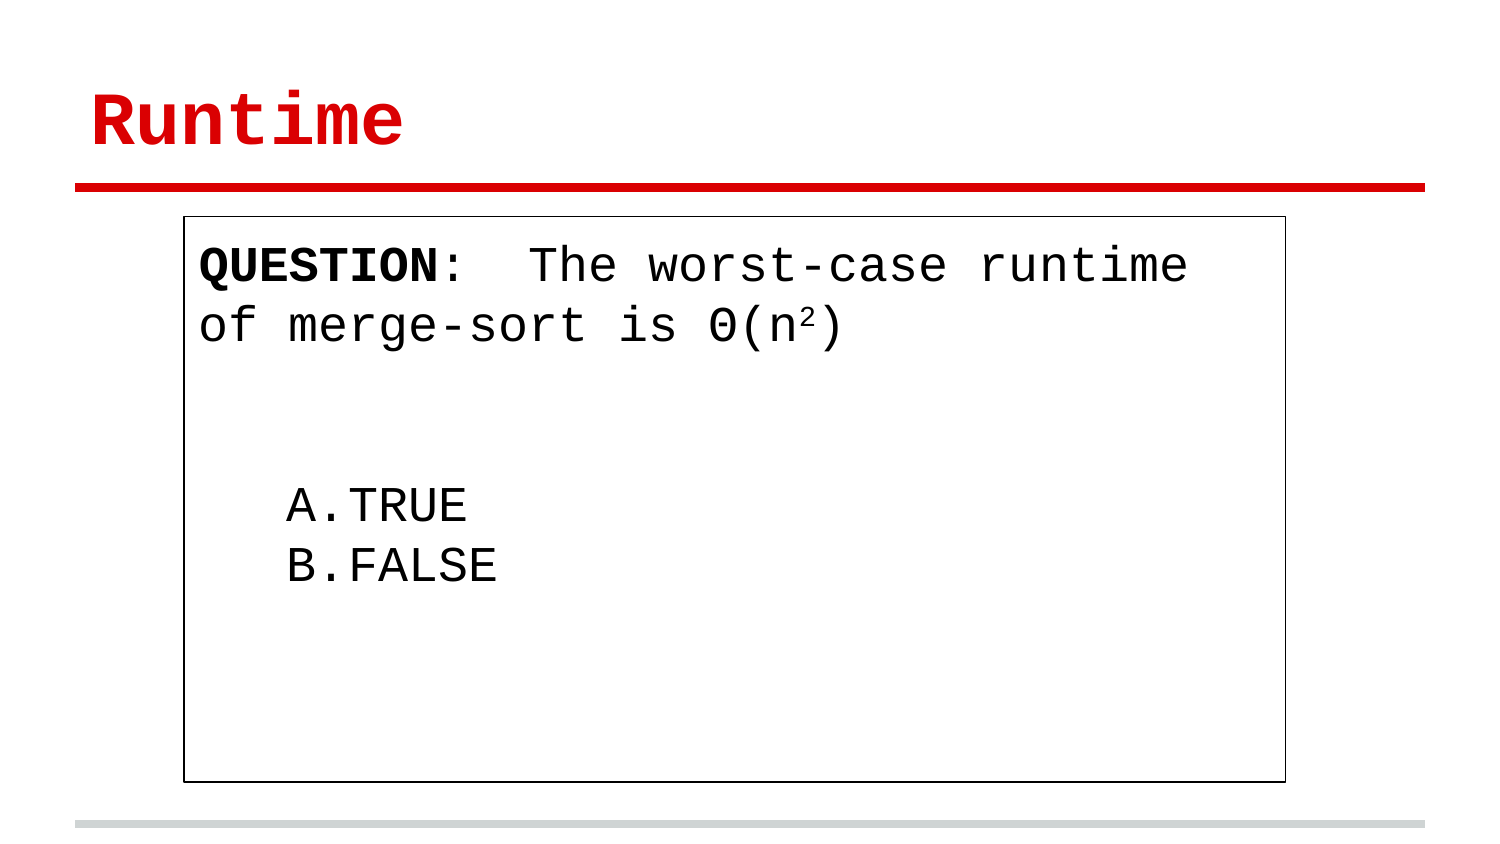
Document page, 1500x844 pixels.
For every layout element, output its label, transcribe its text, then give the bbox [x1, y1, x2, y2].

title Runtime [75, 33, 1425, 175]
text_box QUESTION: The worst-case runtime of merge-sort is Θ(n2) TRUE FALSE [183, 216, 1286, 782]
